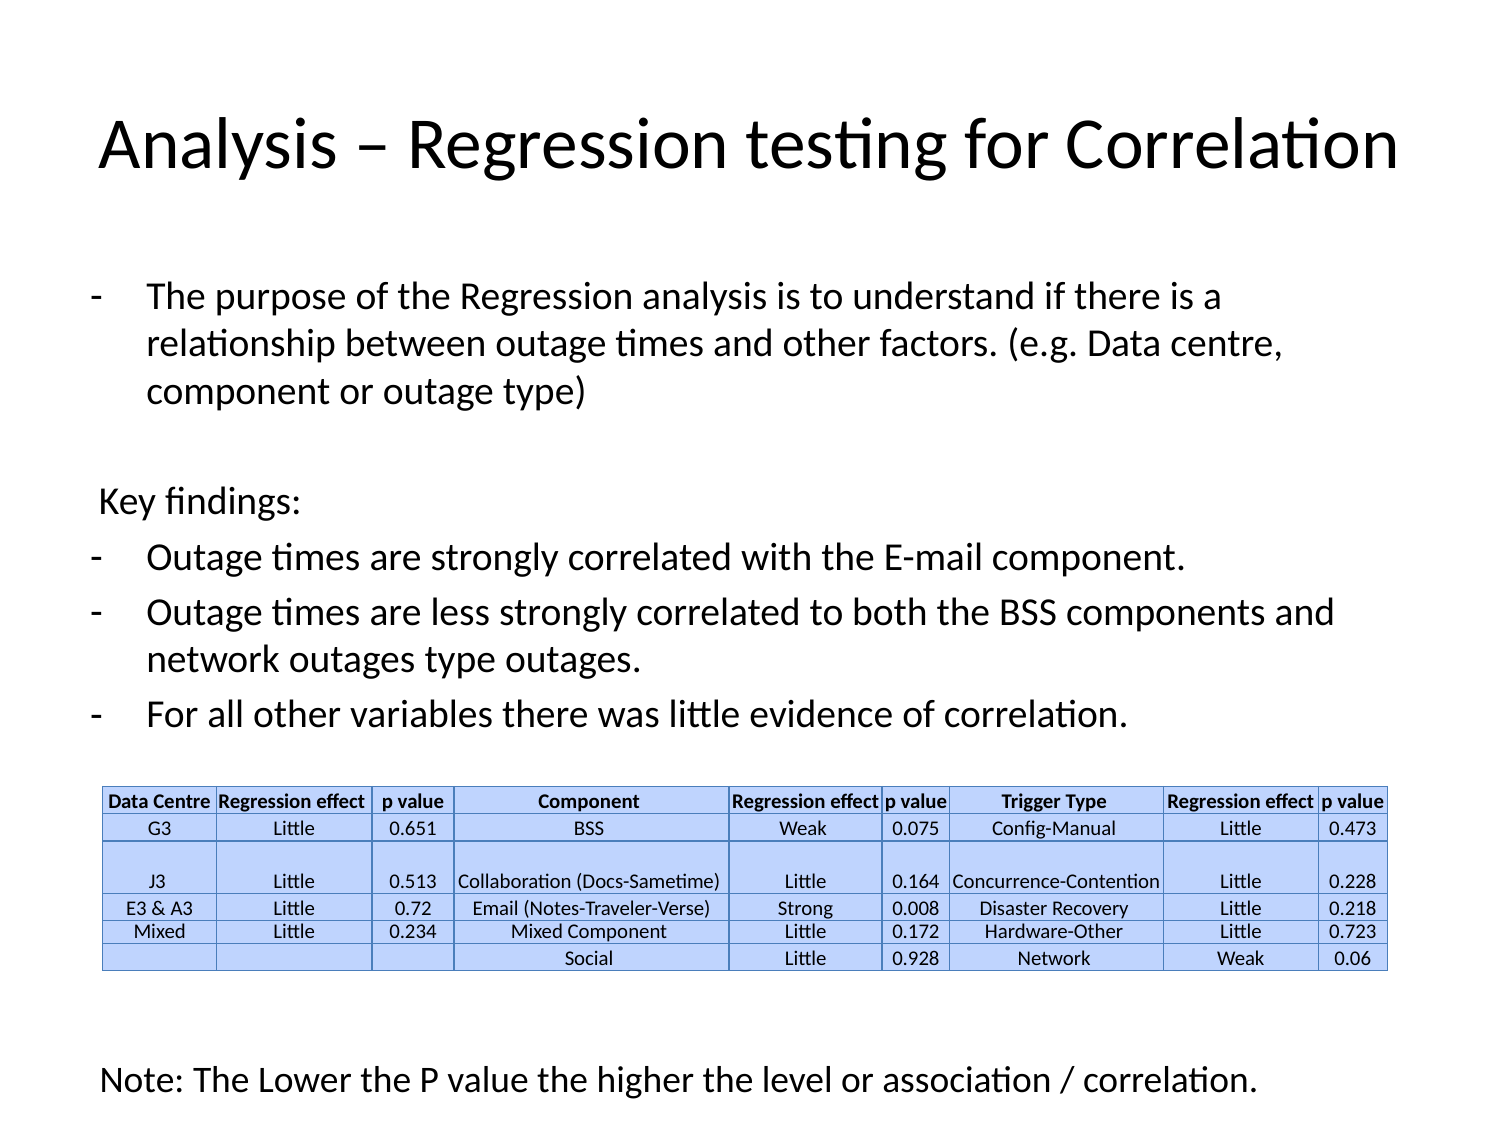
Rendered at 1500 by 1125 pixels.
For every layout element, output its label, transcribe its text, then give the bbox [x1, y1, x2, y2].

table_cell Little [217, 814, 371, 840]
table_cell Disaster Recovery [950, 894, 1163, 920]
table_header p value [1319, 787, 1387, 813]
table_cell Little [730, 842, 881, 893]
table_cell 0.172 [883, 921, 949, 943]
table_cell Weak [1164, 944, 1318, 970]
text_box Note: The Lower the P value the higher the level or association / correlation. [84, 1047, 1416, 1107]
table_cell [217, 944, 371, 970]
table_cell 0.06 [1319, 944, 1387, 970]
table_cell Social [455, 944, 728, 970]
table_cell Little [730, 944, 881, 970]
table_header p value [883, 787, 949, 813]
table_cell 0.72 [373, 894, 453, 920]
table_cell Little [1164, 894, 1318, 920]
table_cell G3 [103, 814, 216, 840]
table_cell Hardware-Other [950, 921, 1163, 943]
table_cell Collaboration (Docs-Sametime) [455, 842, 728, 893]
table_cell 0.164 [883, 842, 949, 893]
table_cell [103, 944, 216, 970]
table_cell [373, 944, 453, 970]
table_cell Little [217, 921, 371, 943]
table_cell 0.218 [1319, 894, 1387, 920]
table_cell 0.228 [1319, 842, 1387, 893]
table_cell Mixed Component [455, 921, 728, 943]
table_header Regression effect [730, 787, 881, 813]
table_cell 0.723 [1319, 921, 1387, 943]
table_cell 0.651 [373, 814, 453, 840]
table_cell Network [950, 944, 1163, 970]
table_header Regression effect [1164, 787, 1318, 813]
table_cell 0.075 [883, 814, 949, 840]
table_cell E3 & A3 [103, 894, 216, 920]
table_cell J3 [103, 842, 216, 893]
table_cell 0.513 [373, 842, 453, 893]
table_cell Little [1164, 842, 1318, 893]
table_header Trigger Type [950, 787, 1163, 813]
table_cell 0.473 [1319, 814, 1387, 840]
title Analysis – Regression testing for Correlation [75, 45, 1425, 233]
table_cell Little [1164, 921, 1318, 943]
table_cell Concurrence-Contention [950, 842, 1163, 893]
table_header p value [373, 787, 453, 813]
table_cell Mixed [103, 921, 216, 943]
table_cell BSS [455, 814, 728, 840]
table_cell 0.008 [883, 894, 949, 920]
table_cell Config-Manual [950, 814, 1163, 840]
table_cell Little [1164, 814, 1318, 840]
table_cell Little [730, 921, 881, 943]
table_cell Strong [730, 894, 881, 920]
table_cell Little [217, 842, 371, 893]
table_header Regression effect [217, 787, 371, 813]
table_cell Little [217, 894, 371, 920]
list The purpose of the Regression analysis is to understand if there is a relationship between outage times and other factors. (e.g. Data centre, component or outage type) Key findings: Outage times are strongly correlated with the E-mail component. Outage times are less strongly correlated to both the BSS components and network outages type outages. For all other variables there was little evidence of correlation. [75, 262, 1425, 1007]
table_cell Email (Notes-Traveler-Verse) [455, 894, 728, 920]
table_header Component [455, 787, 728, 813]
table_cell 0.928 [883, 944, 949, 970]
table_cell Weak [730, 814, 881, 840]
table_cell 0.234 [373, 921, 453, 943]
table_header Data Centre [103, 787, 216, 813]
